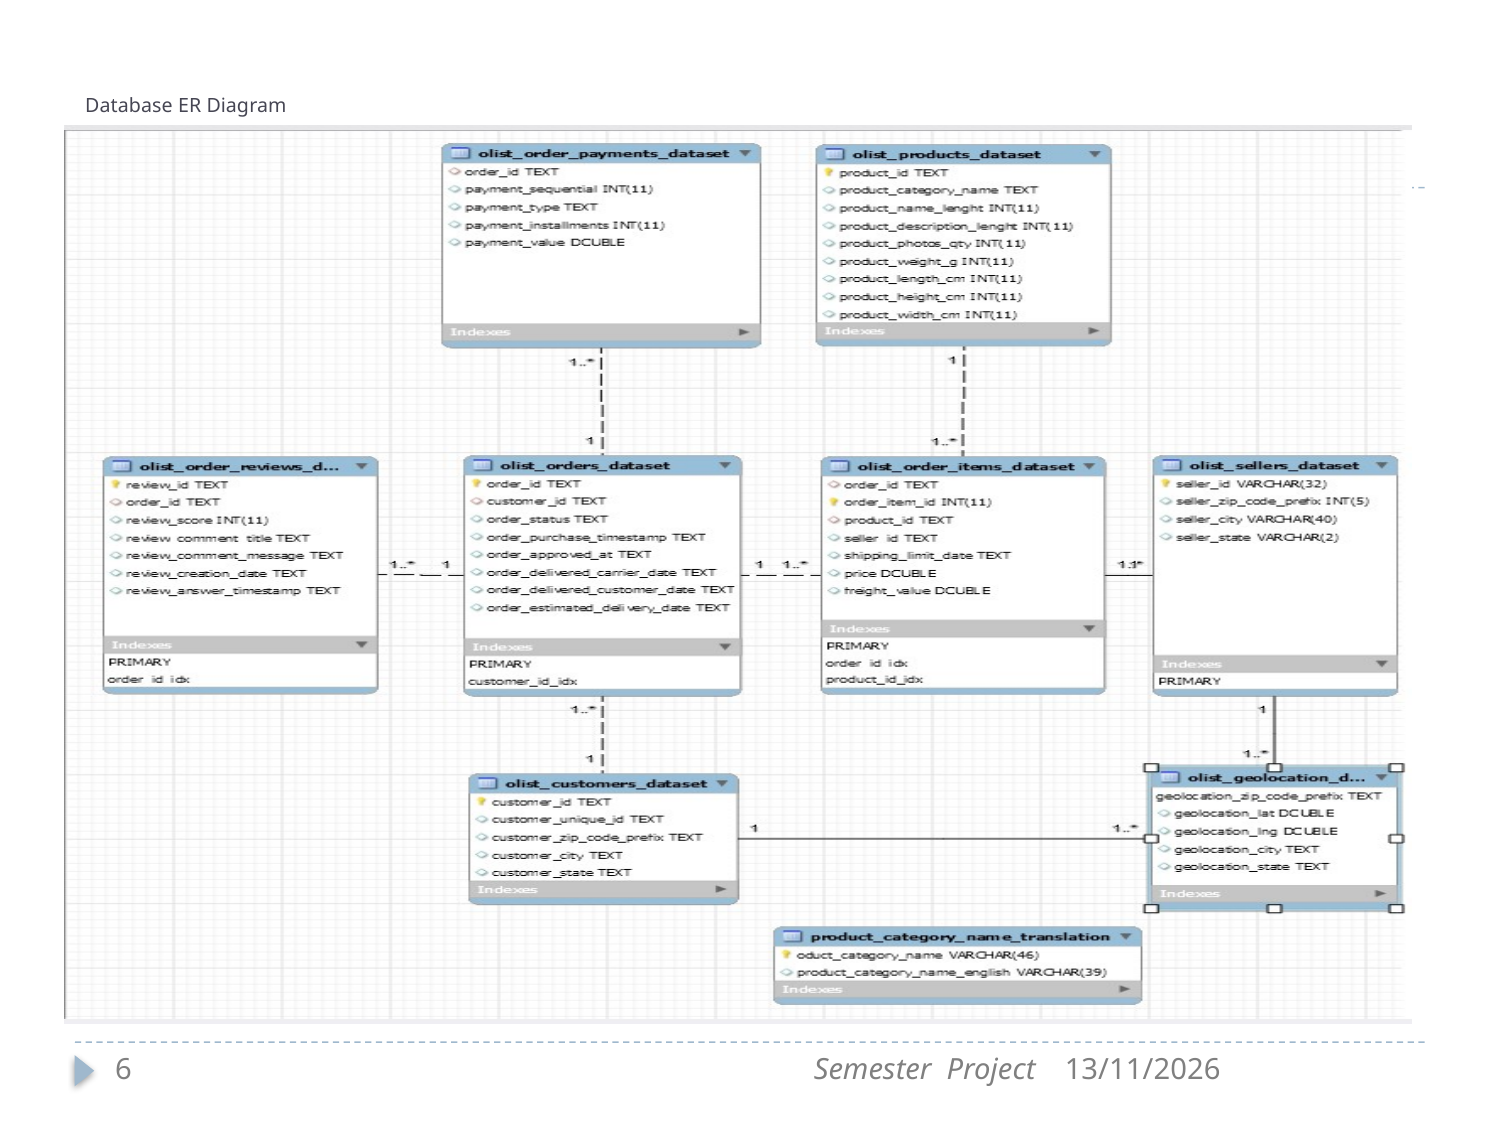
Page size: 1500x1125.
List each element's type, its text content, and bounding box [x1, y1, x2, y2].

title Database ER Diagram [70, 0, 1421, 125]
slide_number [1051, 1042, 1426, 1103]
picture [64, 125, 1412, 1024]
footer Semester Project [475, 1042, 1051, 1103]
slide_number 6 [100, 1042, 426, 1103]
